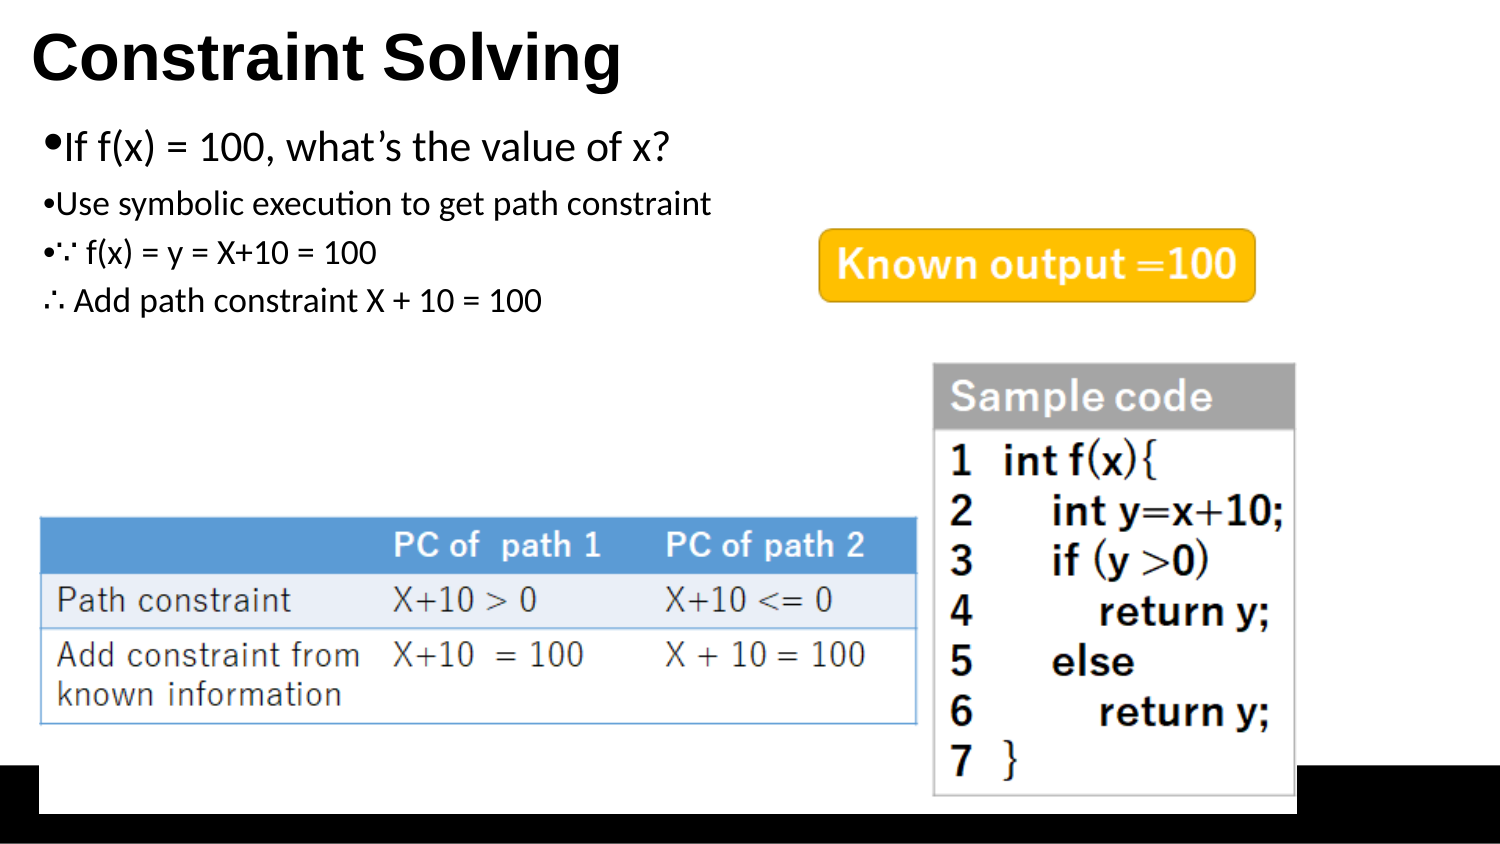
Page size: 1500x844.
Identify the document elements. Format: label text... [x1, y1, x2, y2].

picture [39, 358, 1297, 814]
picture [811, 227, 1264, 317]
list •If f(x) = 100, what’s the value of x? •Use symbolic execution to get path constraint •∵ f(x) = y = X+10 = 100 ∴ Add path constraint X + 10 = 100 [0, 96, 1216, 376]
title Constraint Solving [16, 0, 1232, 109]
